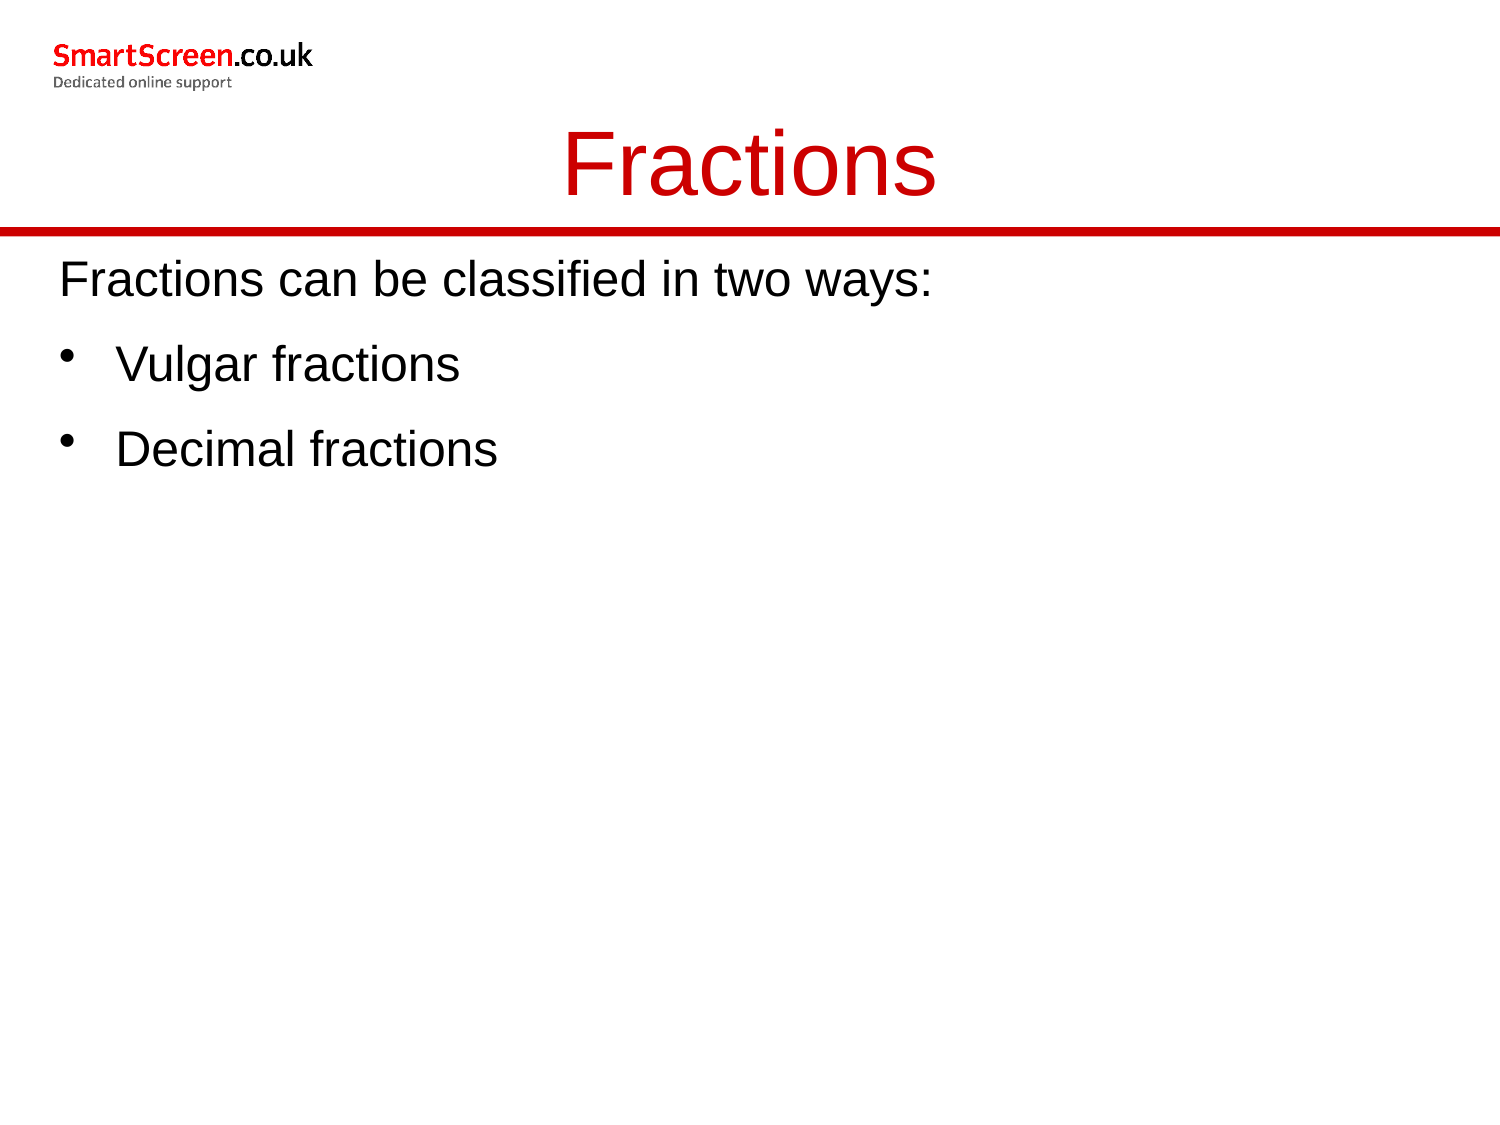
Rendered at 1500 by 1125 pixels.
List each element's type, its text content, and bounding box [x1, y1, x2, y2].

title Fractions [0, 232, 1500, 239]
title Fractions [0, 78, 1500, 231]
list Fractions can be classified in two ways: Vulgar fractions Decimal fractions [0, 239, 1500, 551]
picture [53, 42, 313, 78]
